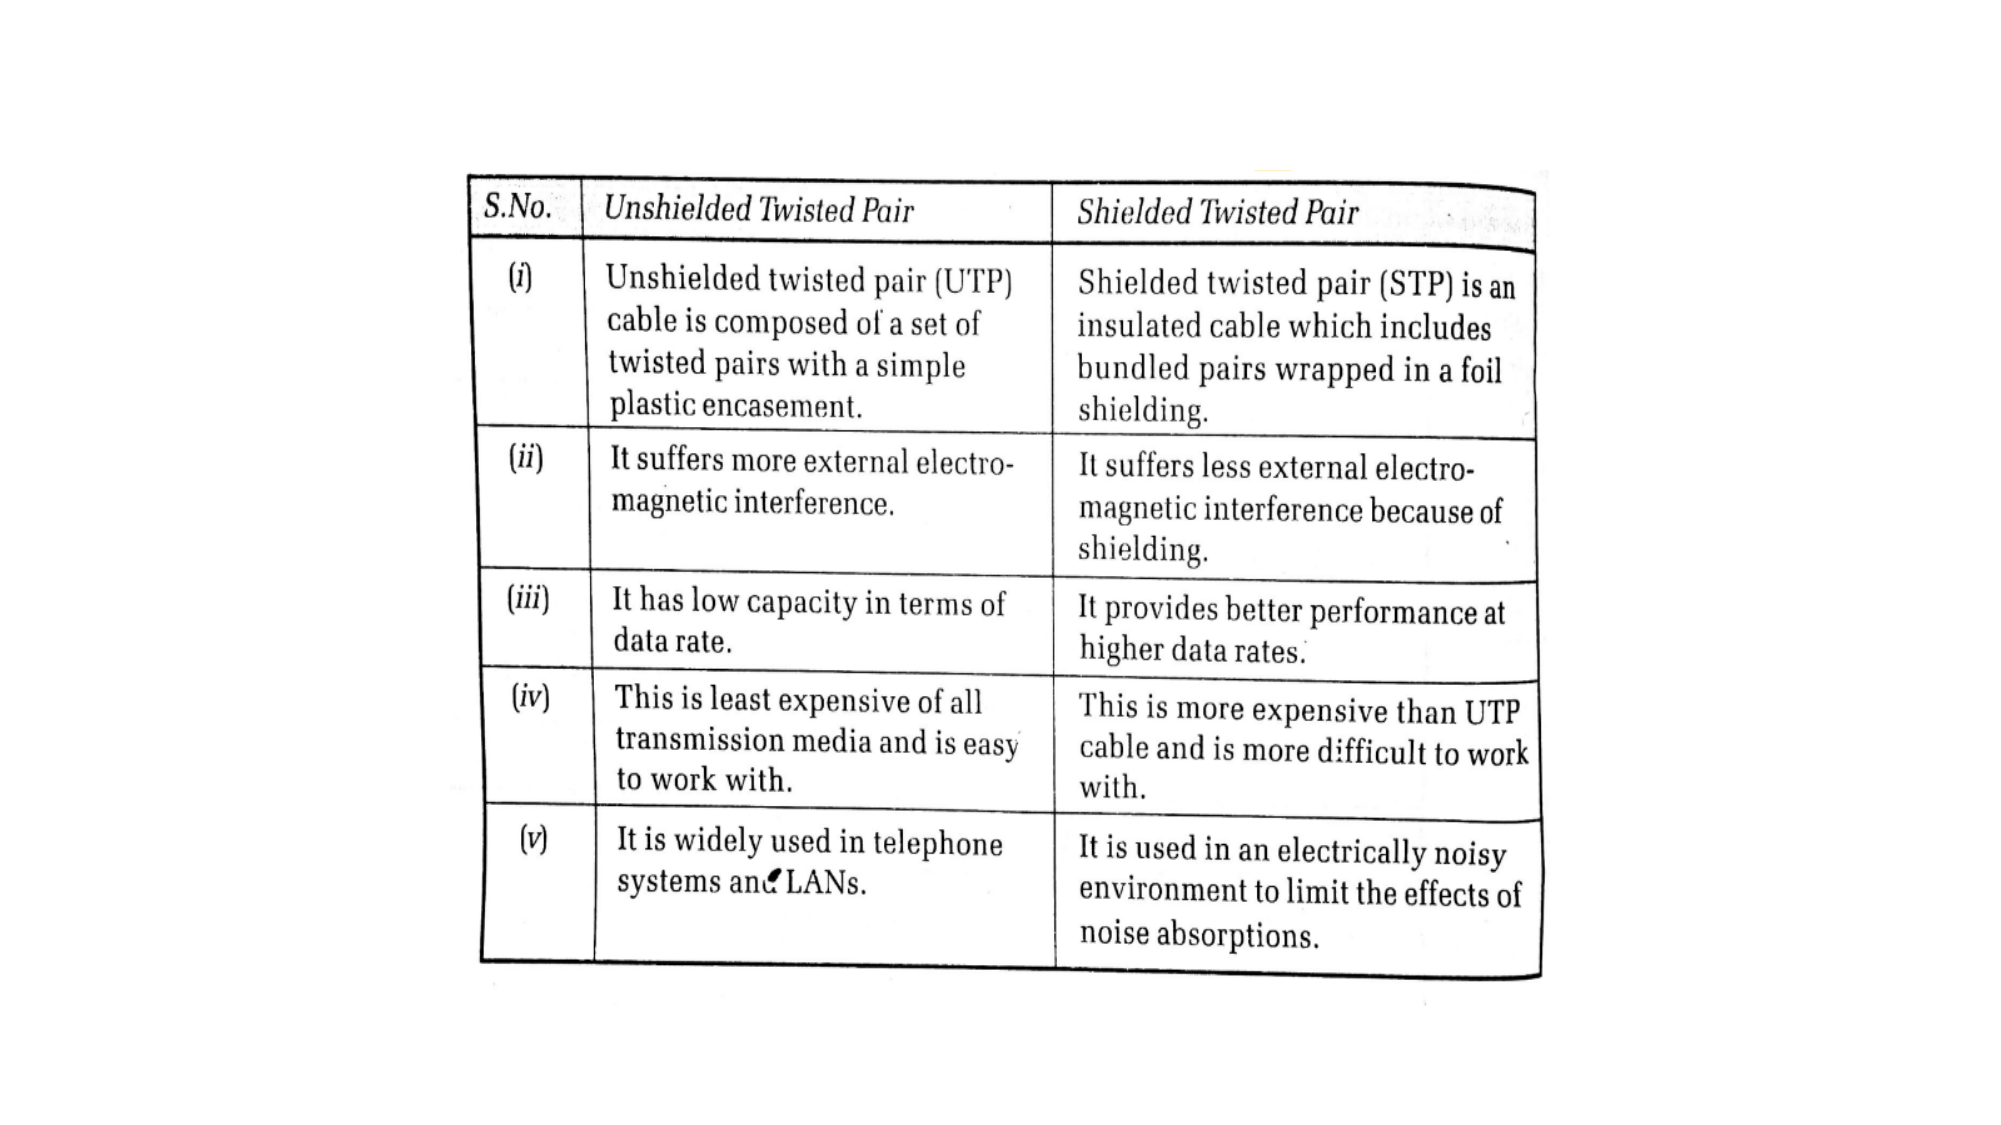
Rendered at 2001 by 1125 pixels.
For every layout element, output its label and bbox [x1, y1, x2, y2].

list [450, 170, 1550, 1006]
